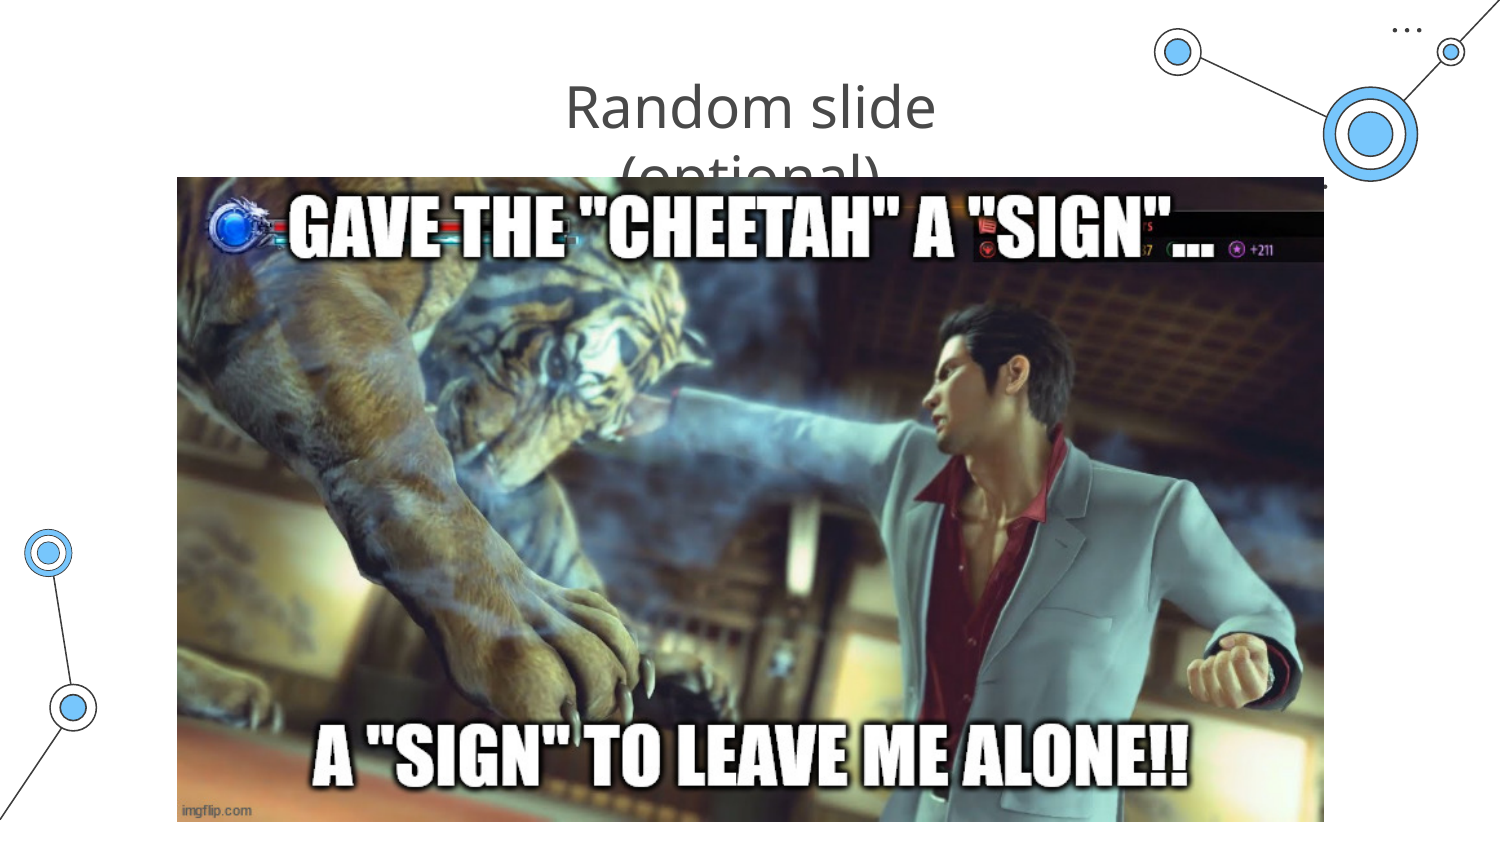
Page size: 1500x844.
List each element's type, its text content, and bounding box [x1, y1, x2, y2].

title Random slide (optional) [415, 55, 1086, 150]
picture [177, 177, 1324, 822]
